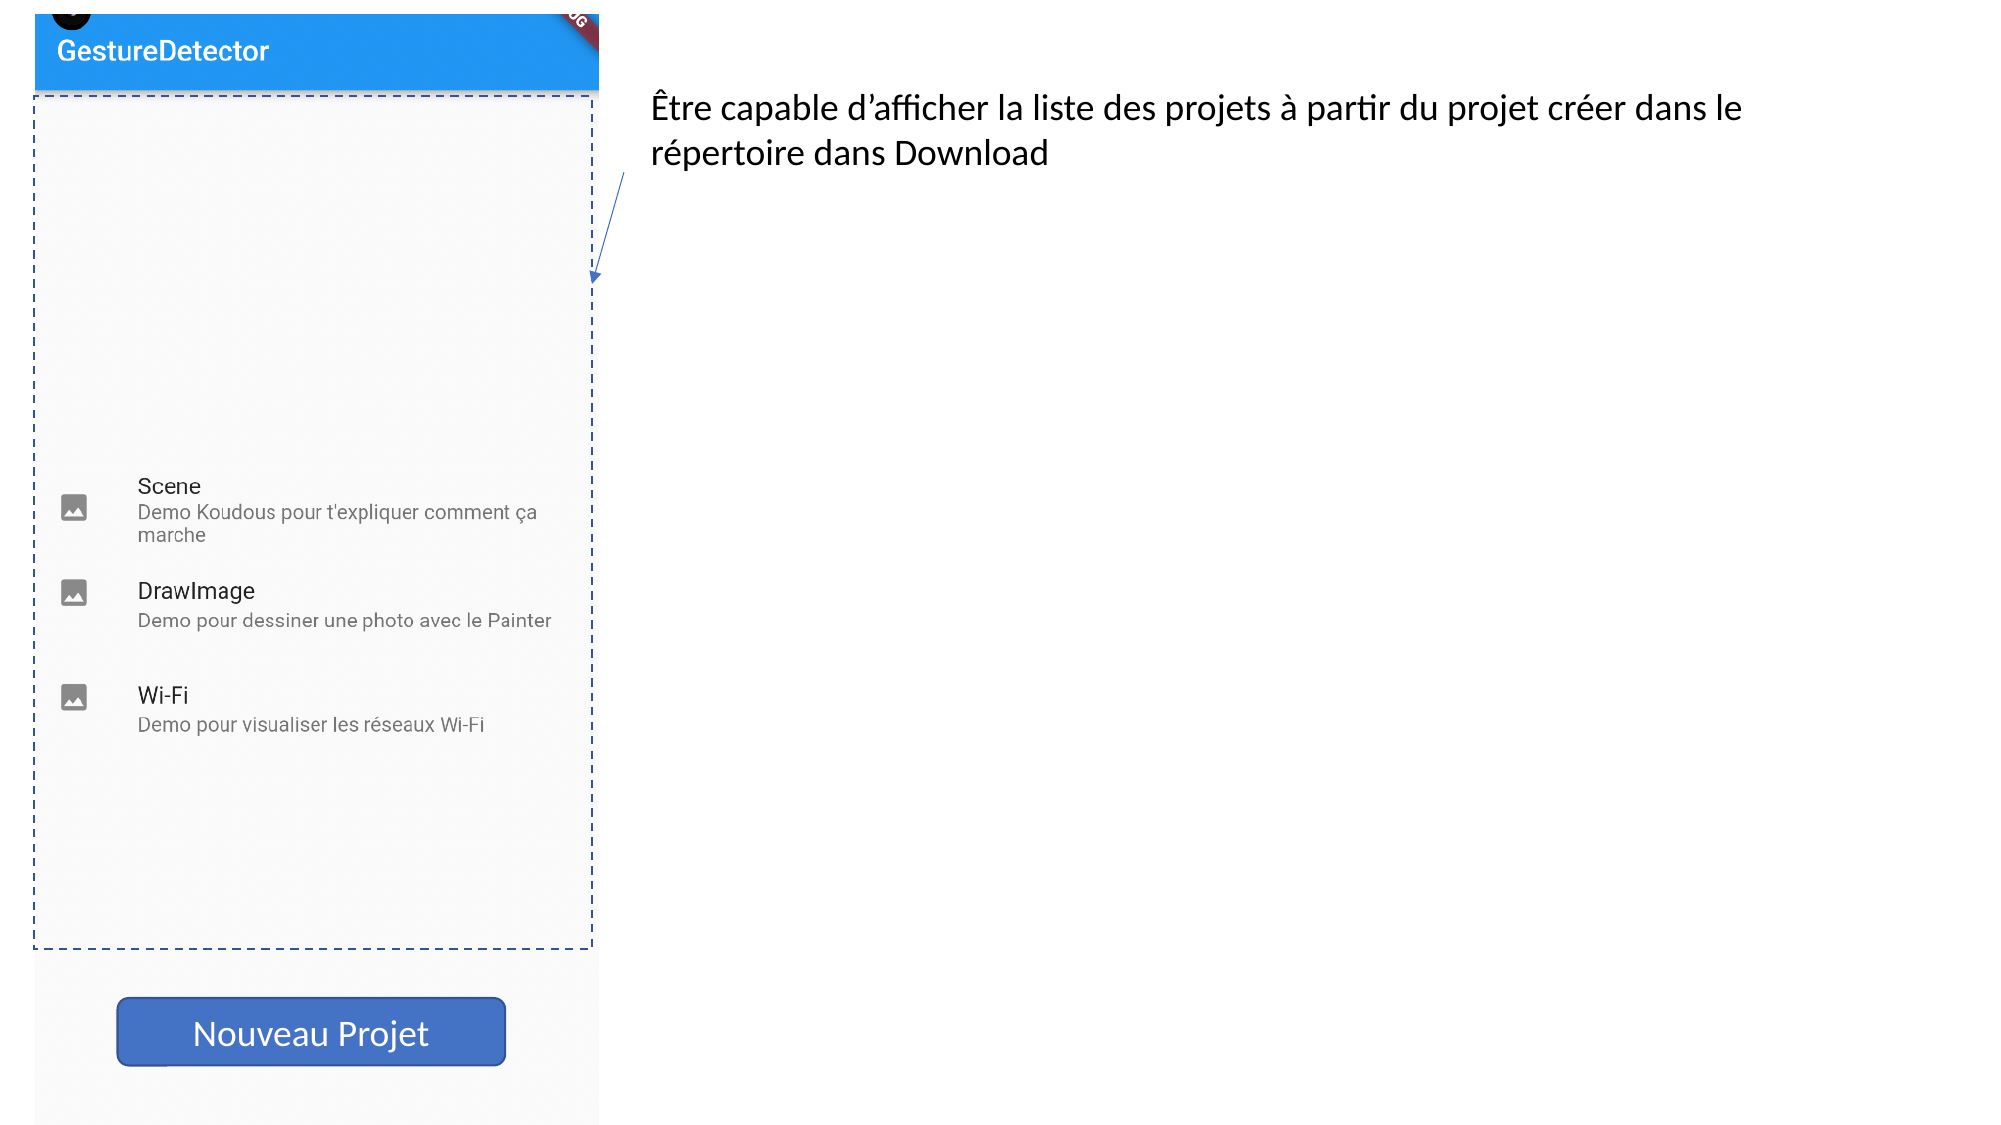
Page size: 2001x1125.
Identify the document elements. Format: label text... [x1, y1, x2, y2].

text_box Être capable d’afficher la liste des projets à partir du projet créer dans le répertoire dans Download [636, 75, 1816, 181]
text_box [591, 172, 624, 284]
picture [35, 14, 599, 1125]
